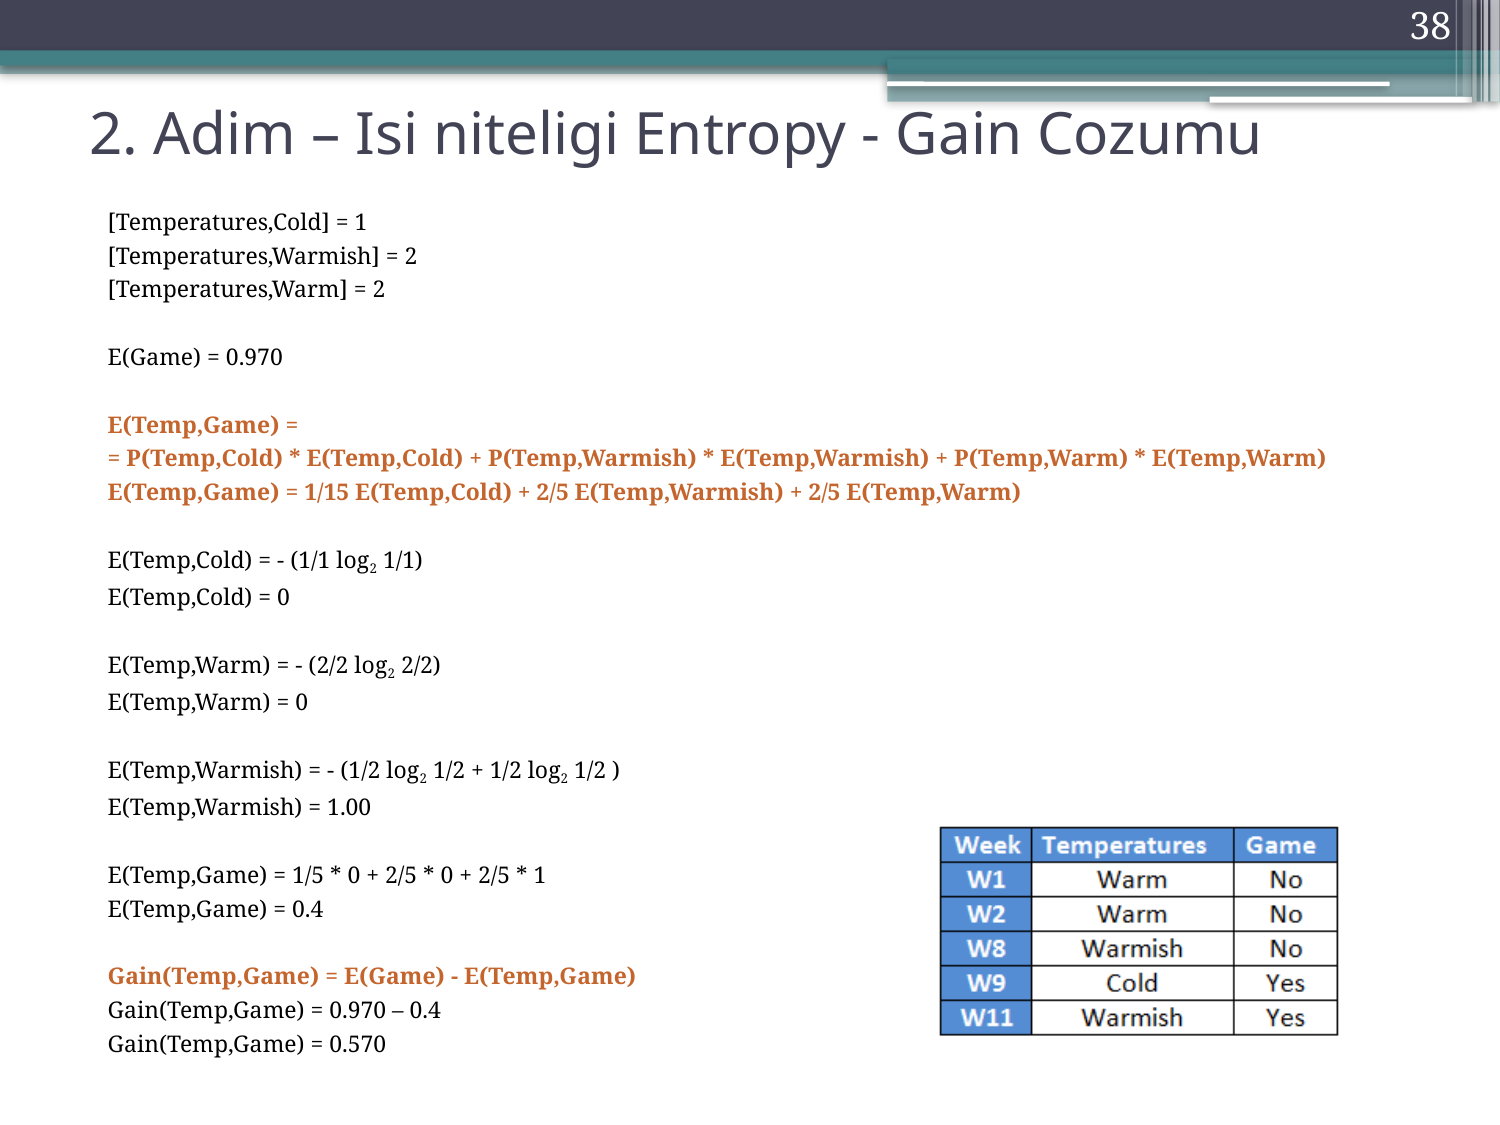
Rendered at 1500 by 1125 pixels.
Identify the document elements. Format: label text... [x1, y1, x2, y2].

title 2. Adim – Isi niteligi Entropy - Gain Cozumu [75, 99, 1425, 163]
picture [937, 824, 1340, 1040]
list [Temperatures,Cold] = 1 [Temperatures,Warmish] = 2 [Temperatures,Warm] = 2 E(Game) = 0.970 E(Temp,Game) = = P(Temp,Cold) * E(Temp,Cold) + P(Temp,Warmish) * E(Temp,Warmish) + P(Temp,Warm) * E(Temp,Warm) E(Temp,Game) = 1/15 E(Temp,Cold) + 2/5 E(Temp,Warmish) + 2/5 E(Temp,Warm) E(Temp,Cold) = - (1/1 log2 1/1) E(Temp,Cold) = 0 E(Temp,Warm) = - (2/2 log2 2/2) E(Temp,Warm) = 0 E(Temp,Warmish) = - (1/2 log2 1/2 + 1/2 log2 1/2 ) E(Temp,Warmish) = 1.00 E(Temp,Game) = 1/5 * 0 + 2/5 * 0 + 2/5 * 1 E(Temp,Game) = 0.4 Gain(Temp,Game) = E(Game) - E(Temp,Game) Gain(Temp,Game) = 0.970 – 0.4 Gain(Temp,Game) = 0.570 [75, 200, 1425, 1079]
slide_number 38 [1341, 0, 1466, 61]
